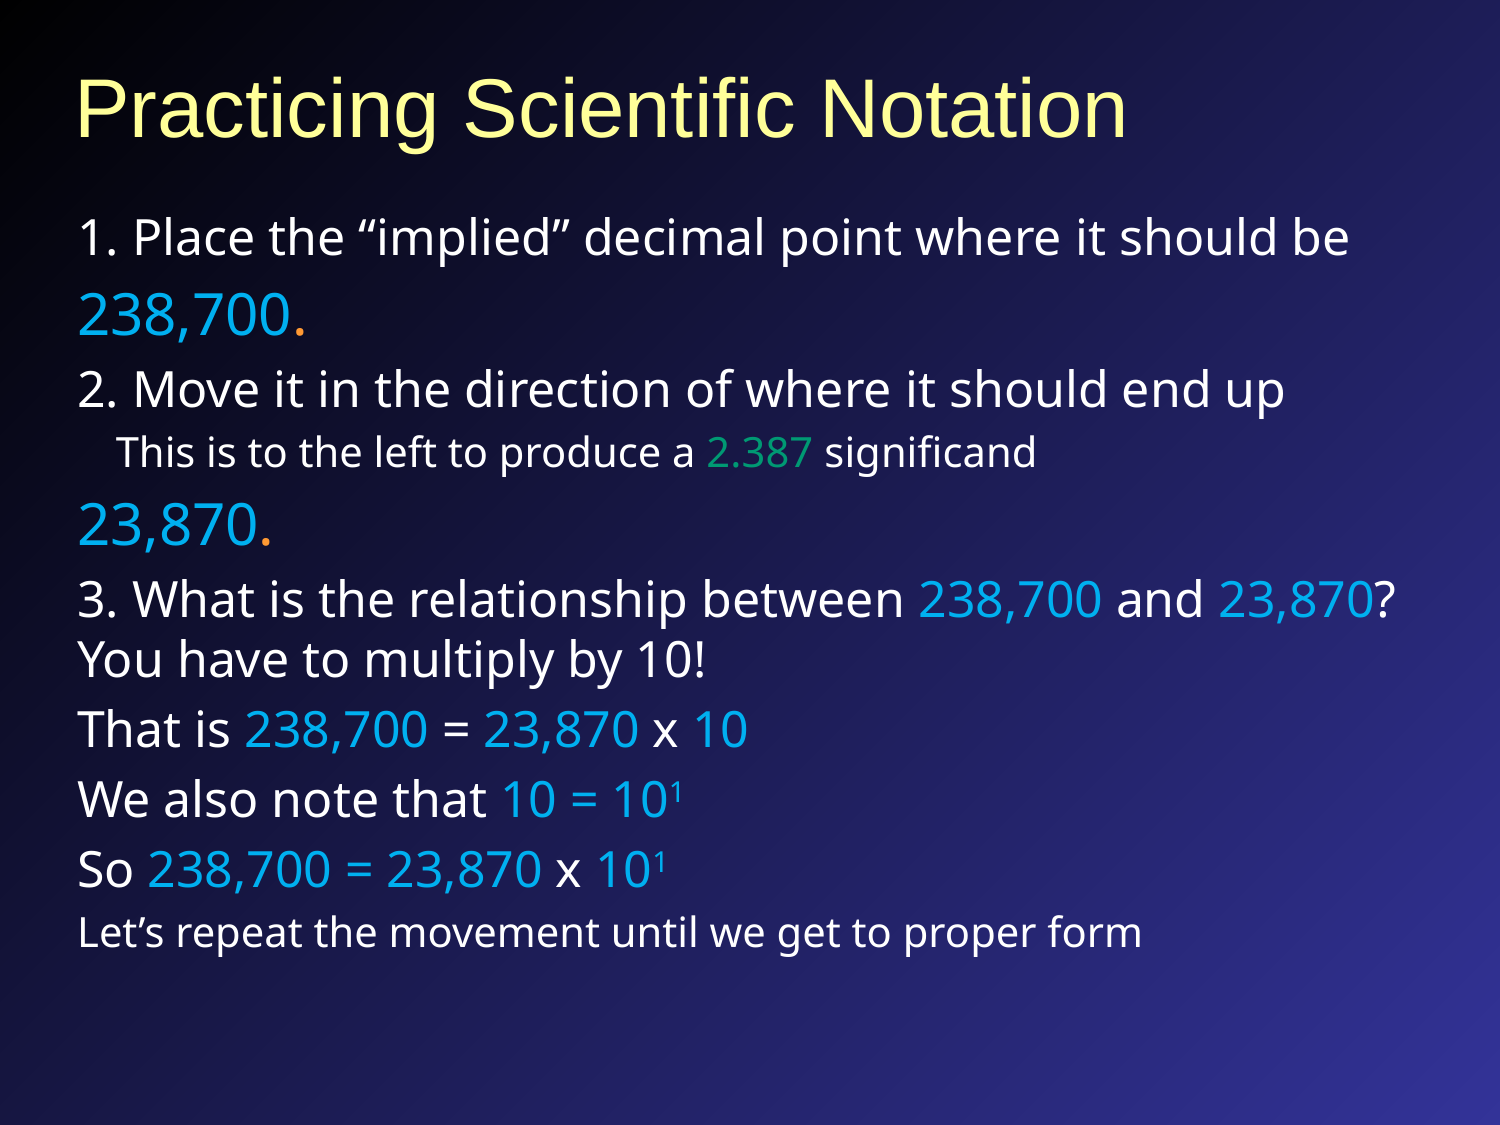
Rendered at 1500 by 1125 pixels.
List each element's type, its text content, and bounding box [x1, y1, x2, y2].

title Practicing Scientific Notation [58, 45, 1441, 163]
list 1. Place the “implied” decimal point where it should be 238,700. 2. Move it in the direction of where it should end up This is to the left to produce a 2.387 significand 23,870. 3. What is the relationship between 238,700 and 23,870? You have to multiply by 10! That is 238,700 = 23,870 x 10 We also note that 10 = 101 So 238,700 = 23,870 x 101 Let’s repeat the movement until we get to proper form [61, 197, 1439, 1054]
